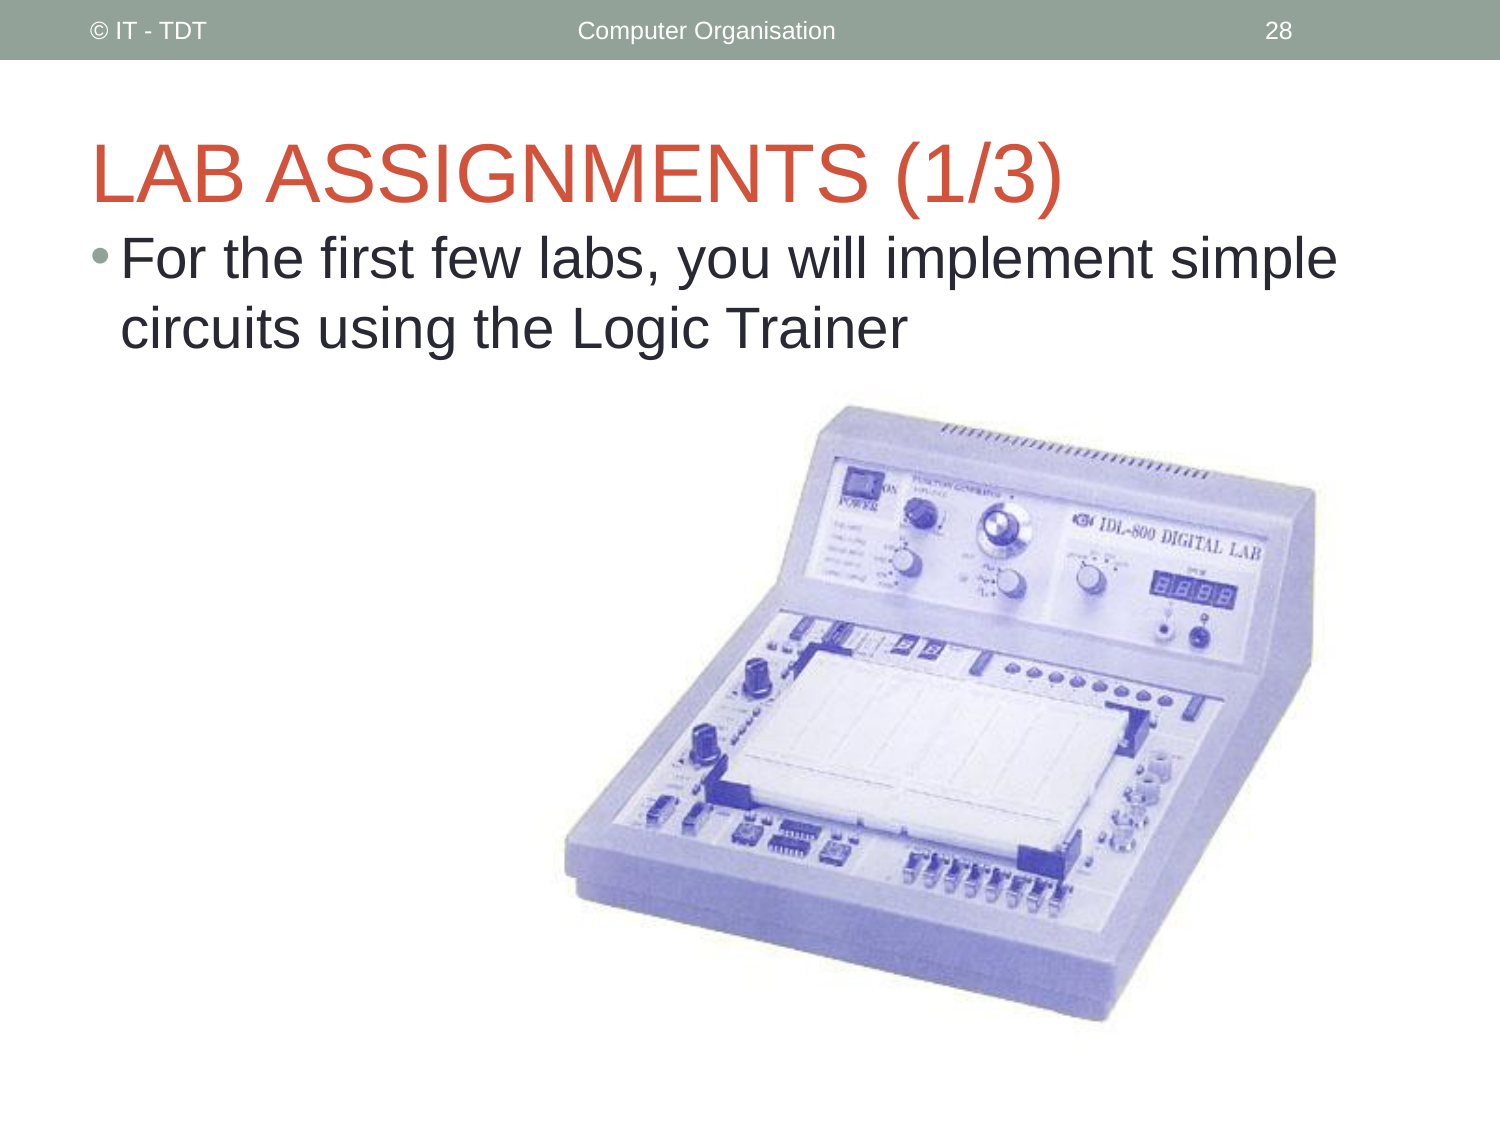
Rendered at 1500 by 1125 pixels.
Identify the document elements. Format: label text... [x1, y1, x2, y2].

picture [537, 362, 1376, 1070]
footer Computer Organisation [562, 3, 1238, 57]
slide_number © IT - TDT [75, 3, 550, 57]
title LAB ASSIGNMENTS (1/3) [75, 87, 1425, 212]
slide_number ‹#› [1250, 3, 1425, 57]
list For the first few labs, you will implement simple circuits using the Logic Trainer [75, 212, 1425, 988]
